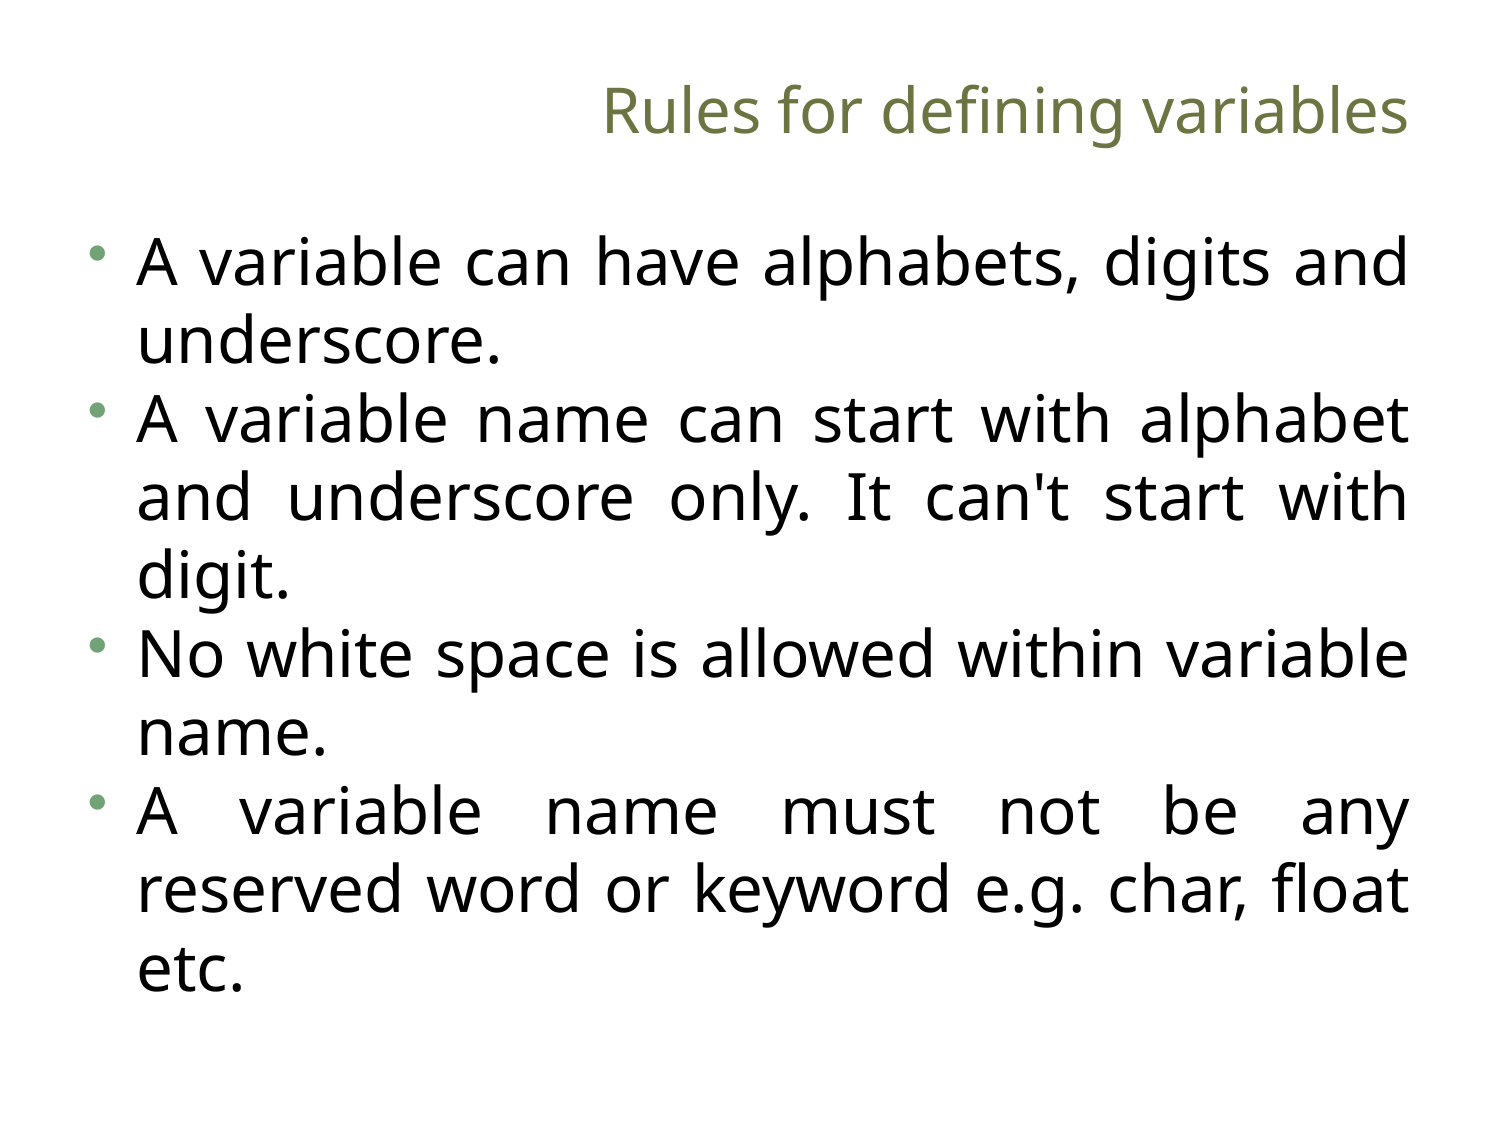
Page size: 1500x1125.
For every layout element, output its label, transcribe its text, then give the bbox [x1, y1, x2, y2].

title Rules for defining variables [75, 62, 1425, 212]
list A variable can have alphabets, digits and underscore. A variable name can start with alphabet and underscore only. It can't start with digit. No white space is allowed within variable name. A variable name must not be any reserved word or keyword e.g. char, float etc. [75, 212, 1425, 1013]
